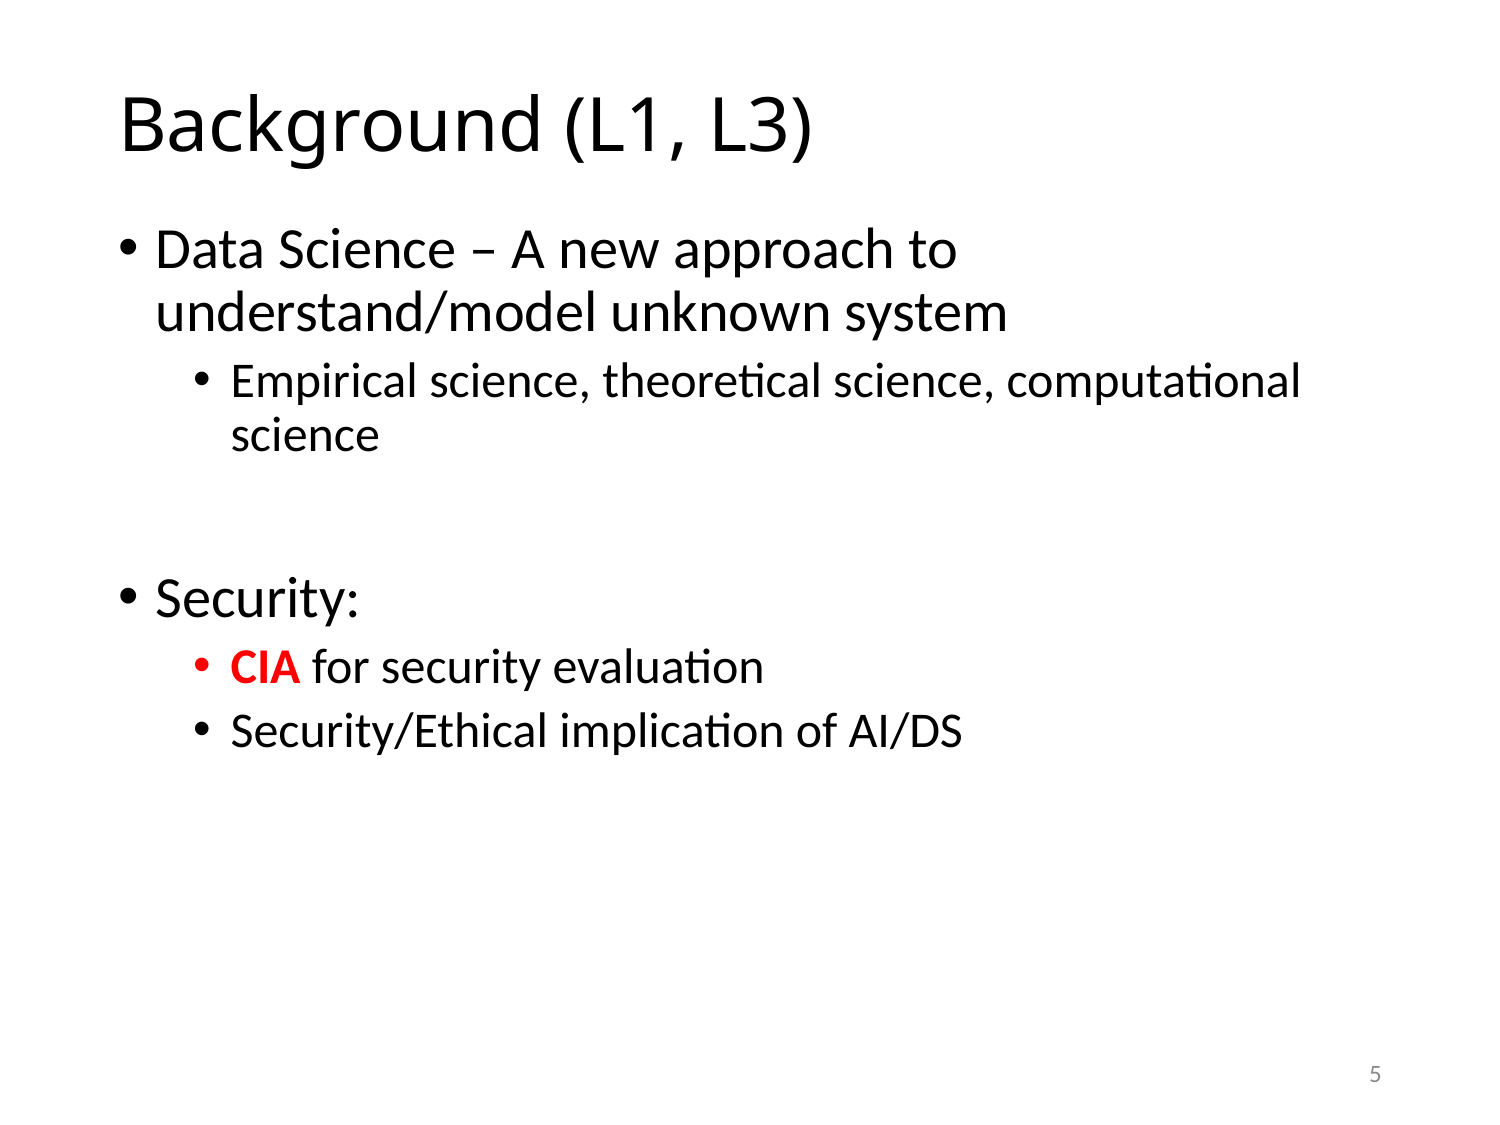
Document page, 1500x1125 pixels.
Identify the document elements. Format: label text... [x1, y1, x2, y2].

list Data Science – A new approach to understand/model unknown system Empirical science, theoretical science, computational science Security: CIA for security evaluation Security/Ethical implication of AI/DS [103, 210, 1397, 1014]
title Background (L1, L3) [103, 59, 1397, 195]
slide_number 5 [1059, 1042, 1397, 1103]
